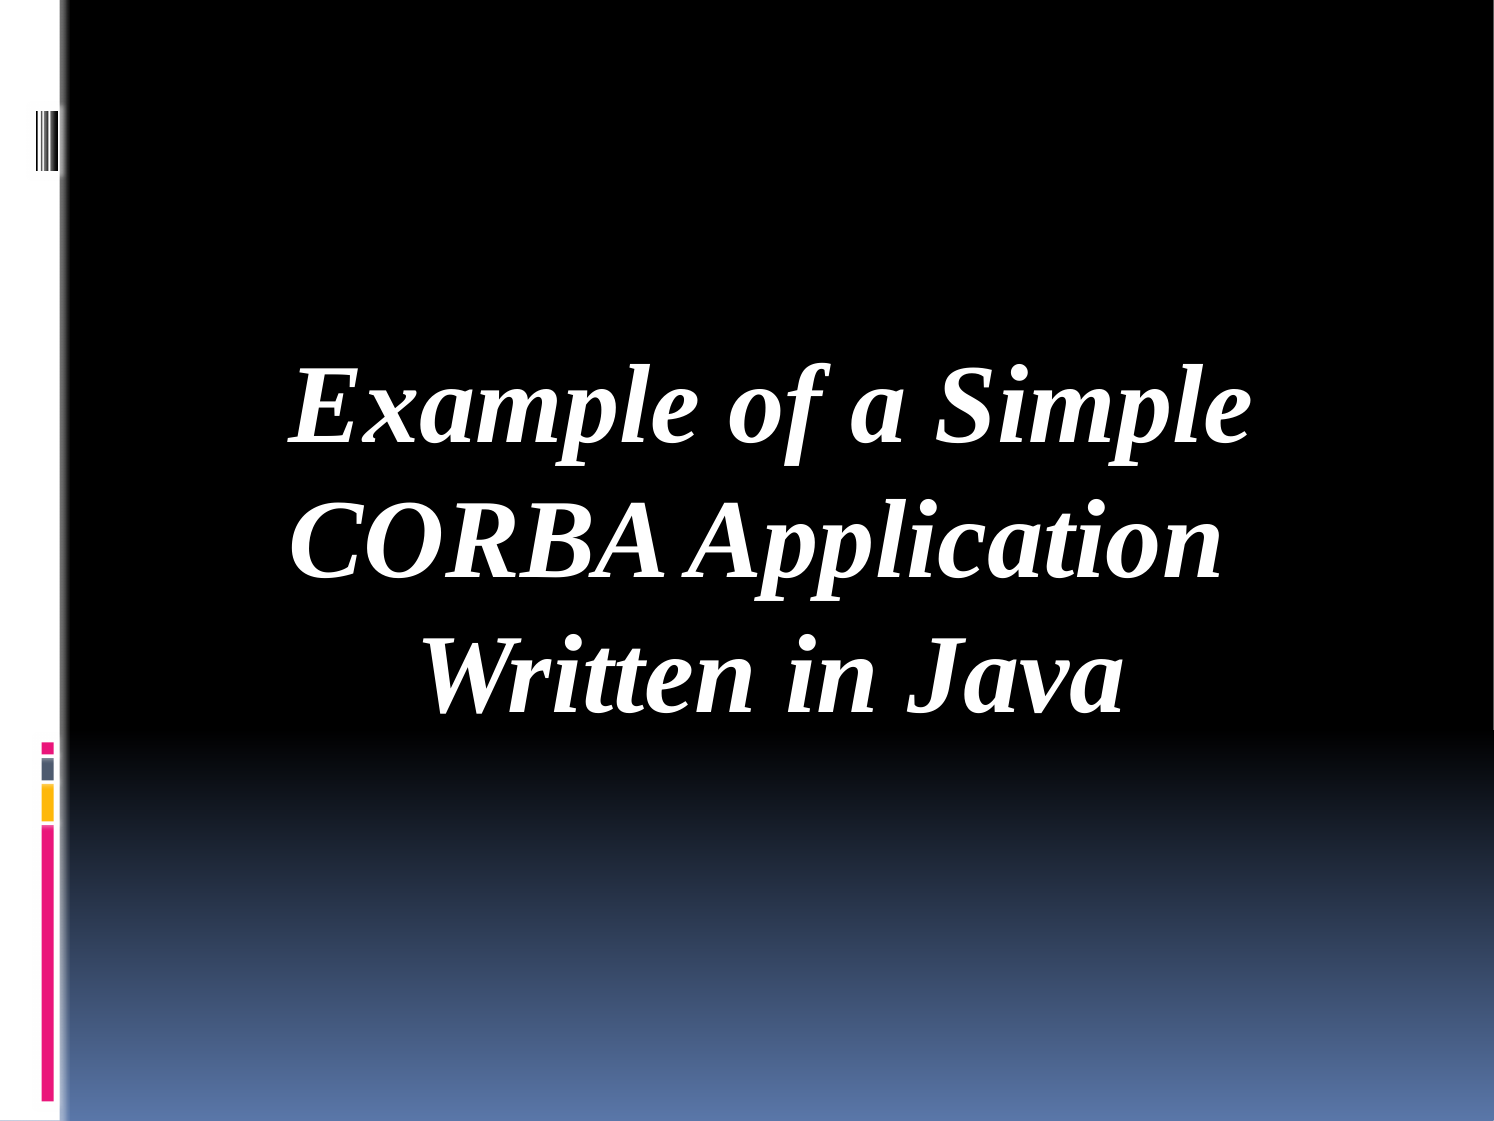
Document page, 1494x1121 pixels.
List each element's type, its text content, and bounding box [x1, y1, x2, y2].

text_box Example of a Simple CORBA Application Written in Java [273, 322, 1270, 743]
